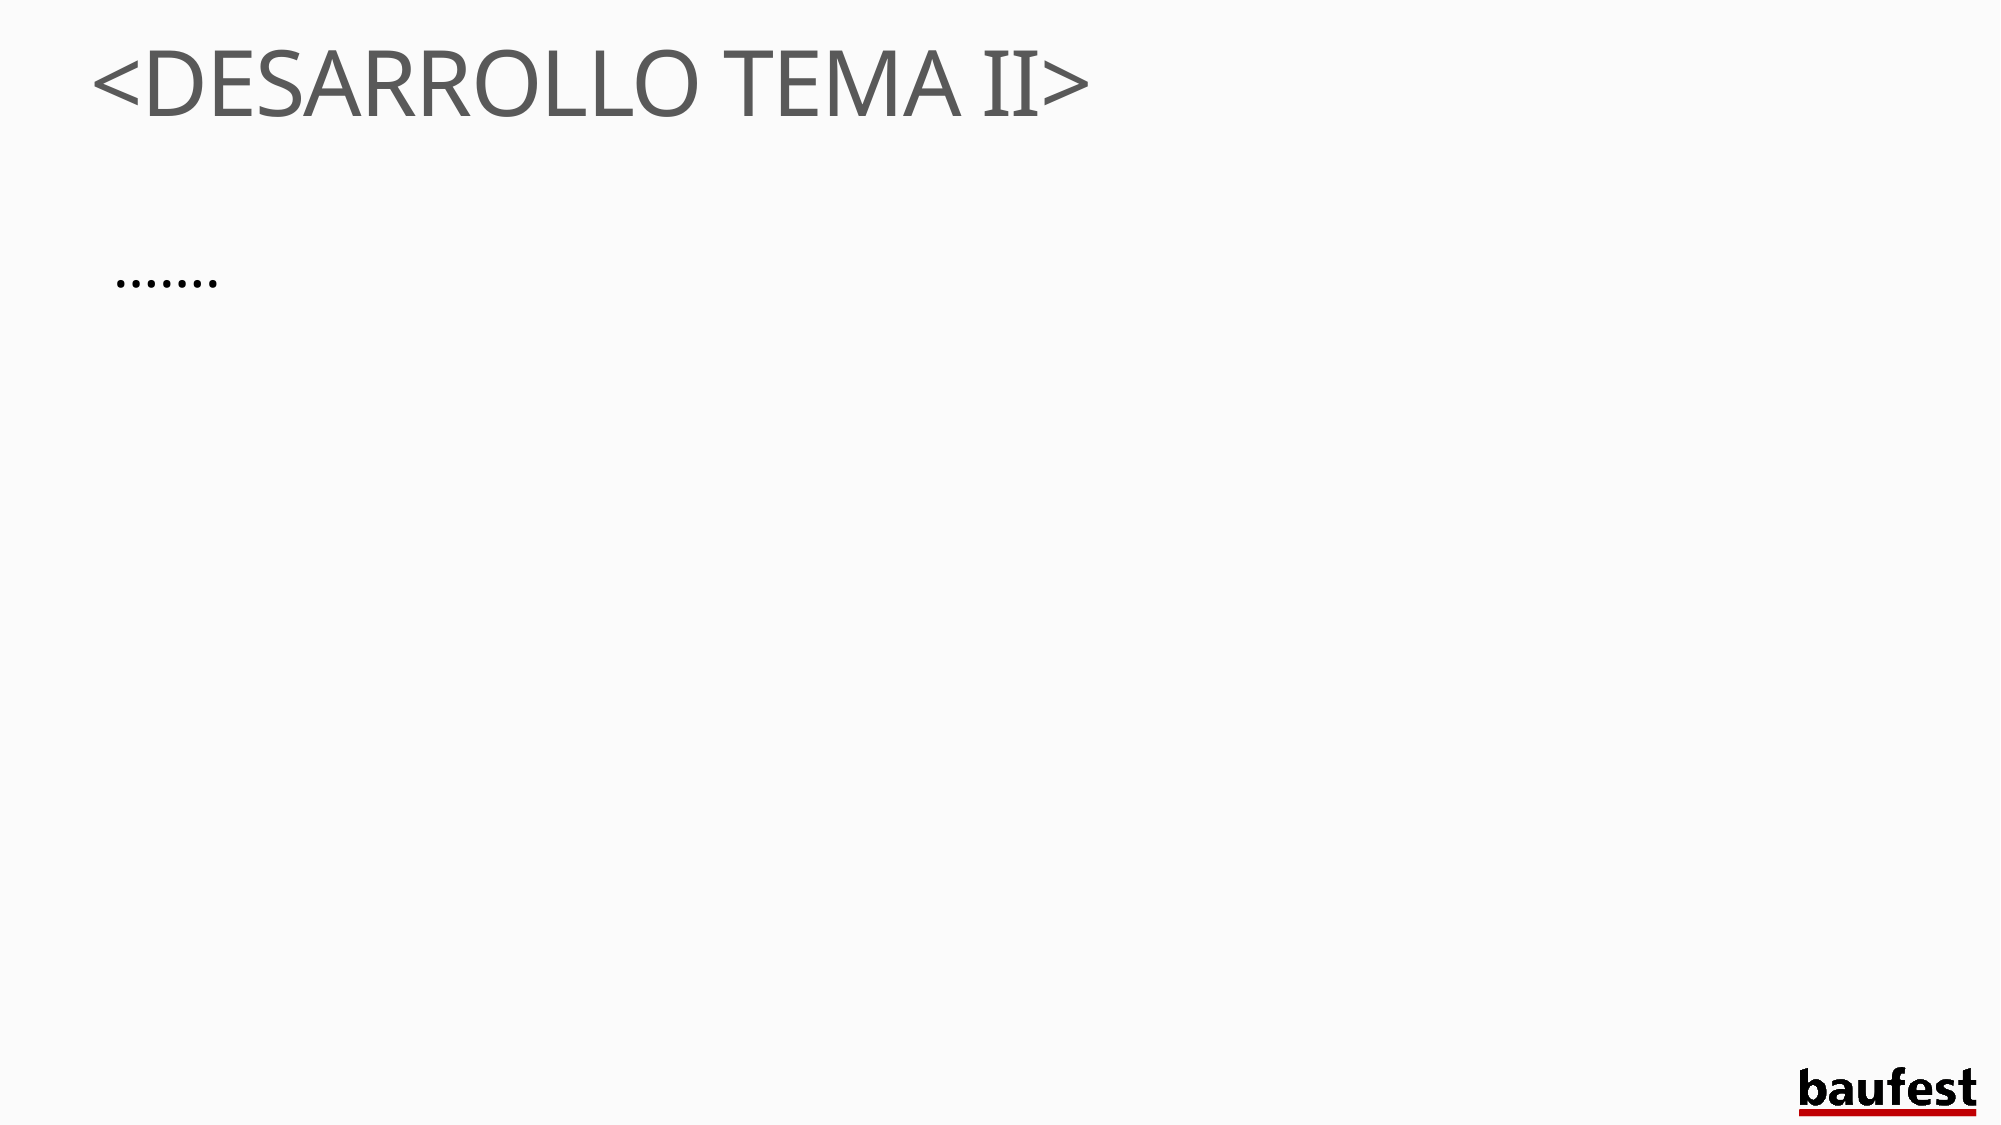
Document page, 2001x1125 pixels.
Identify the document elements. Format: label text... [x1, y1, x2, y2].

title <DESARROLLO TEMA II> [90, 37, 1920, 138]
picture [1799, 1066, 1977, 1117]
list ……. [113, 237, 1827, 924]
